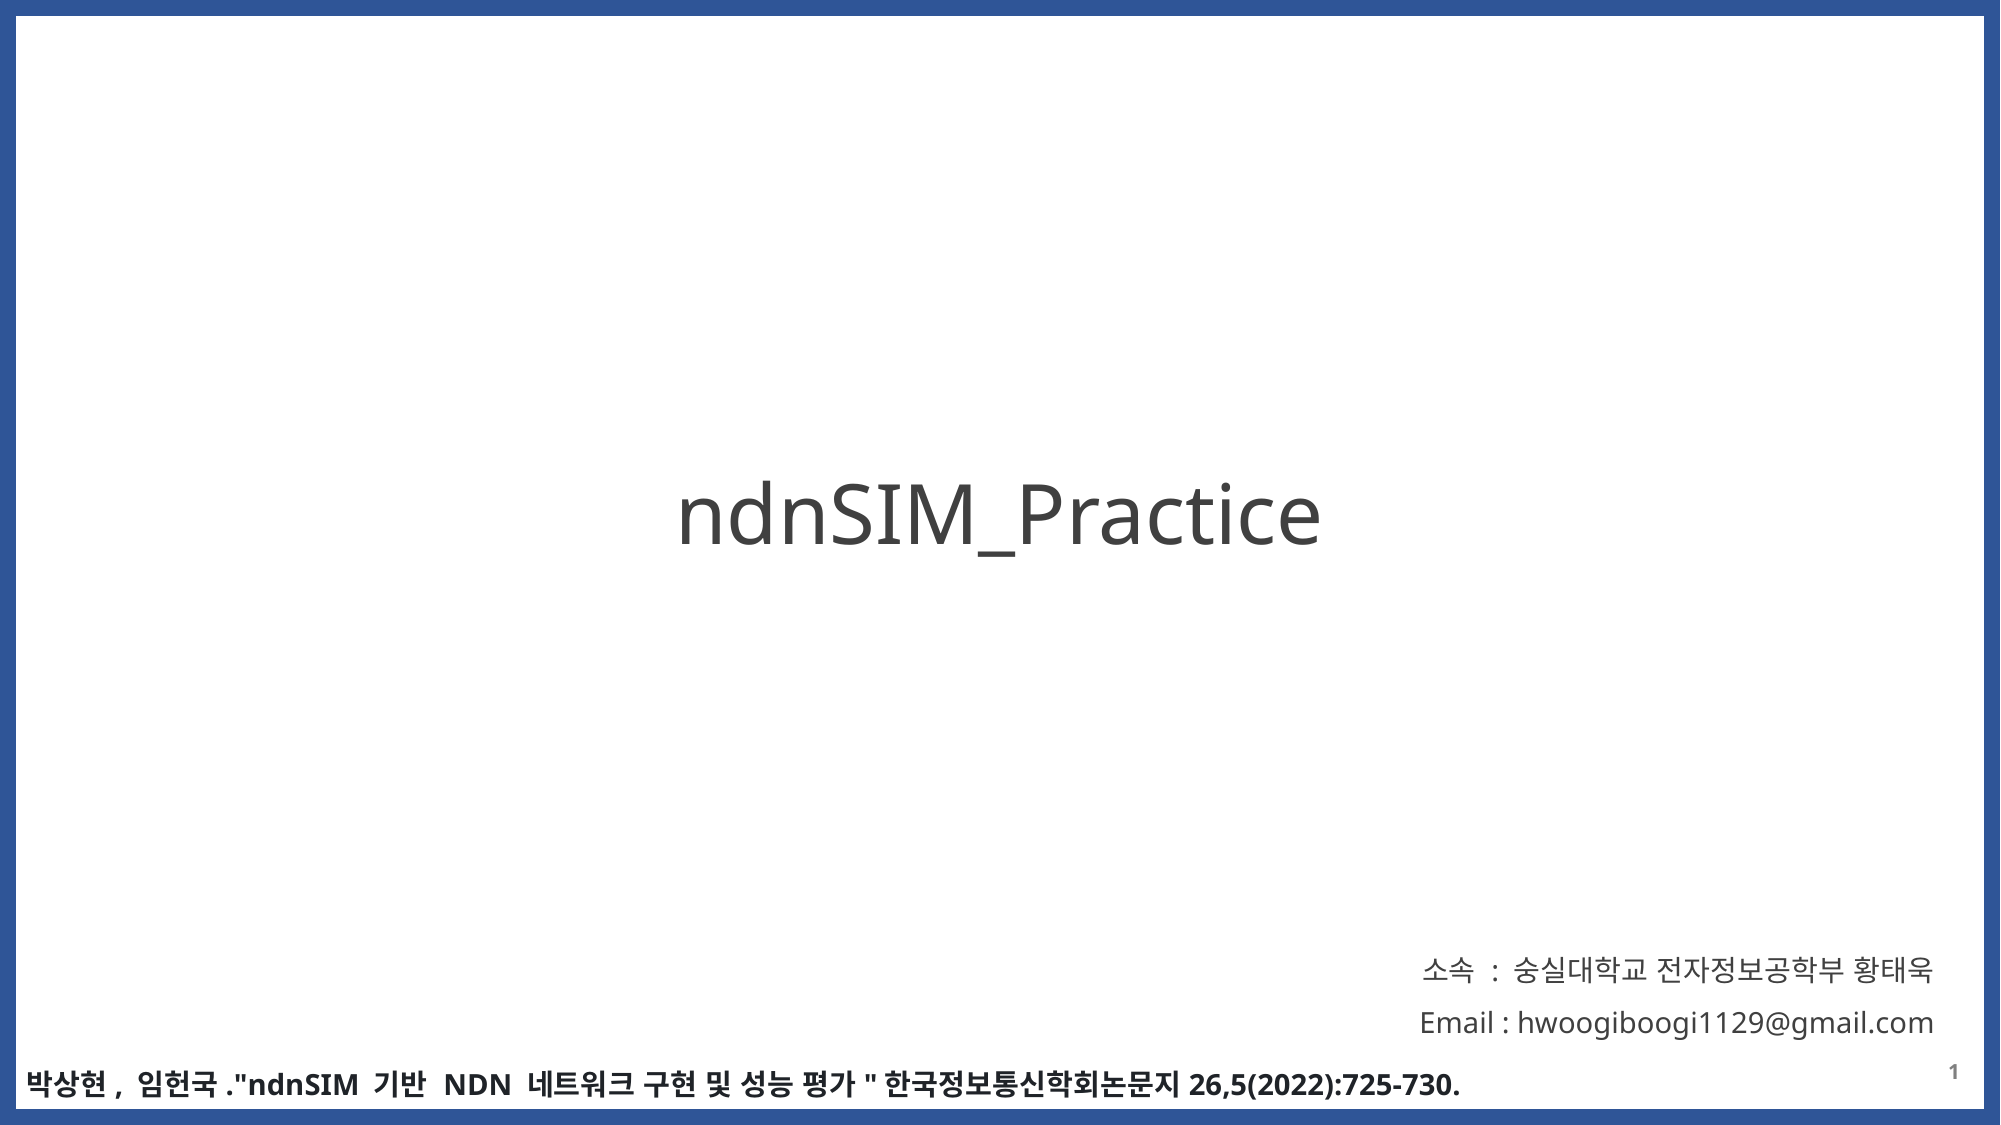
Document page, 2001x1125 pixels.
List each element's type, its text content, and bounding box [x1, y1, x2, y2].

text_box 박상현, 임헌국."ndnSIM 기반 NDN 네트워크 구현 및 성능 평가"한국정보통신학회논문지26,5(2022):725-730. [12, 1059, 1500, 1109]
slide_number 1 [1524, 1042, 1975, 1103]
text_box 소속 : 숭실대학교 전자정보공학부 황태욱 Email : hwoogiboogi1129@gmail.com [1404, 927, 1950, 1048]
text_box [0, 0, 2000, 1125]
text_box ndnSIM_Practice [200, 453, 1800, 569]
